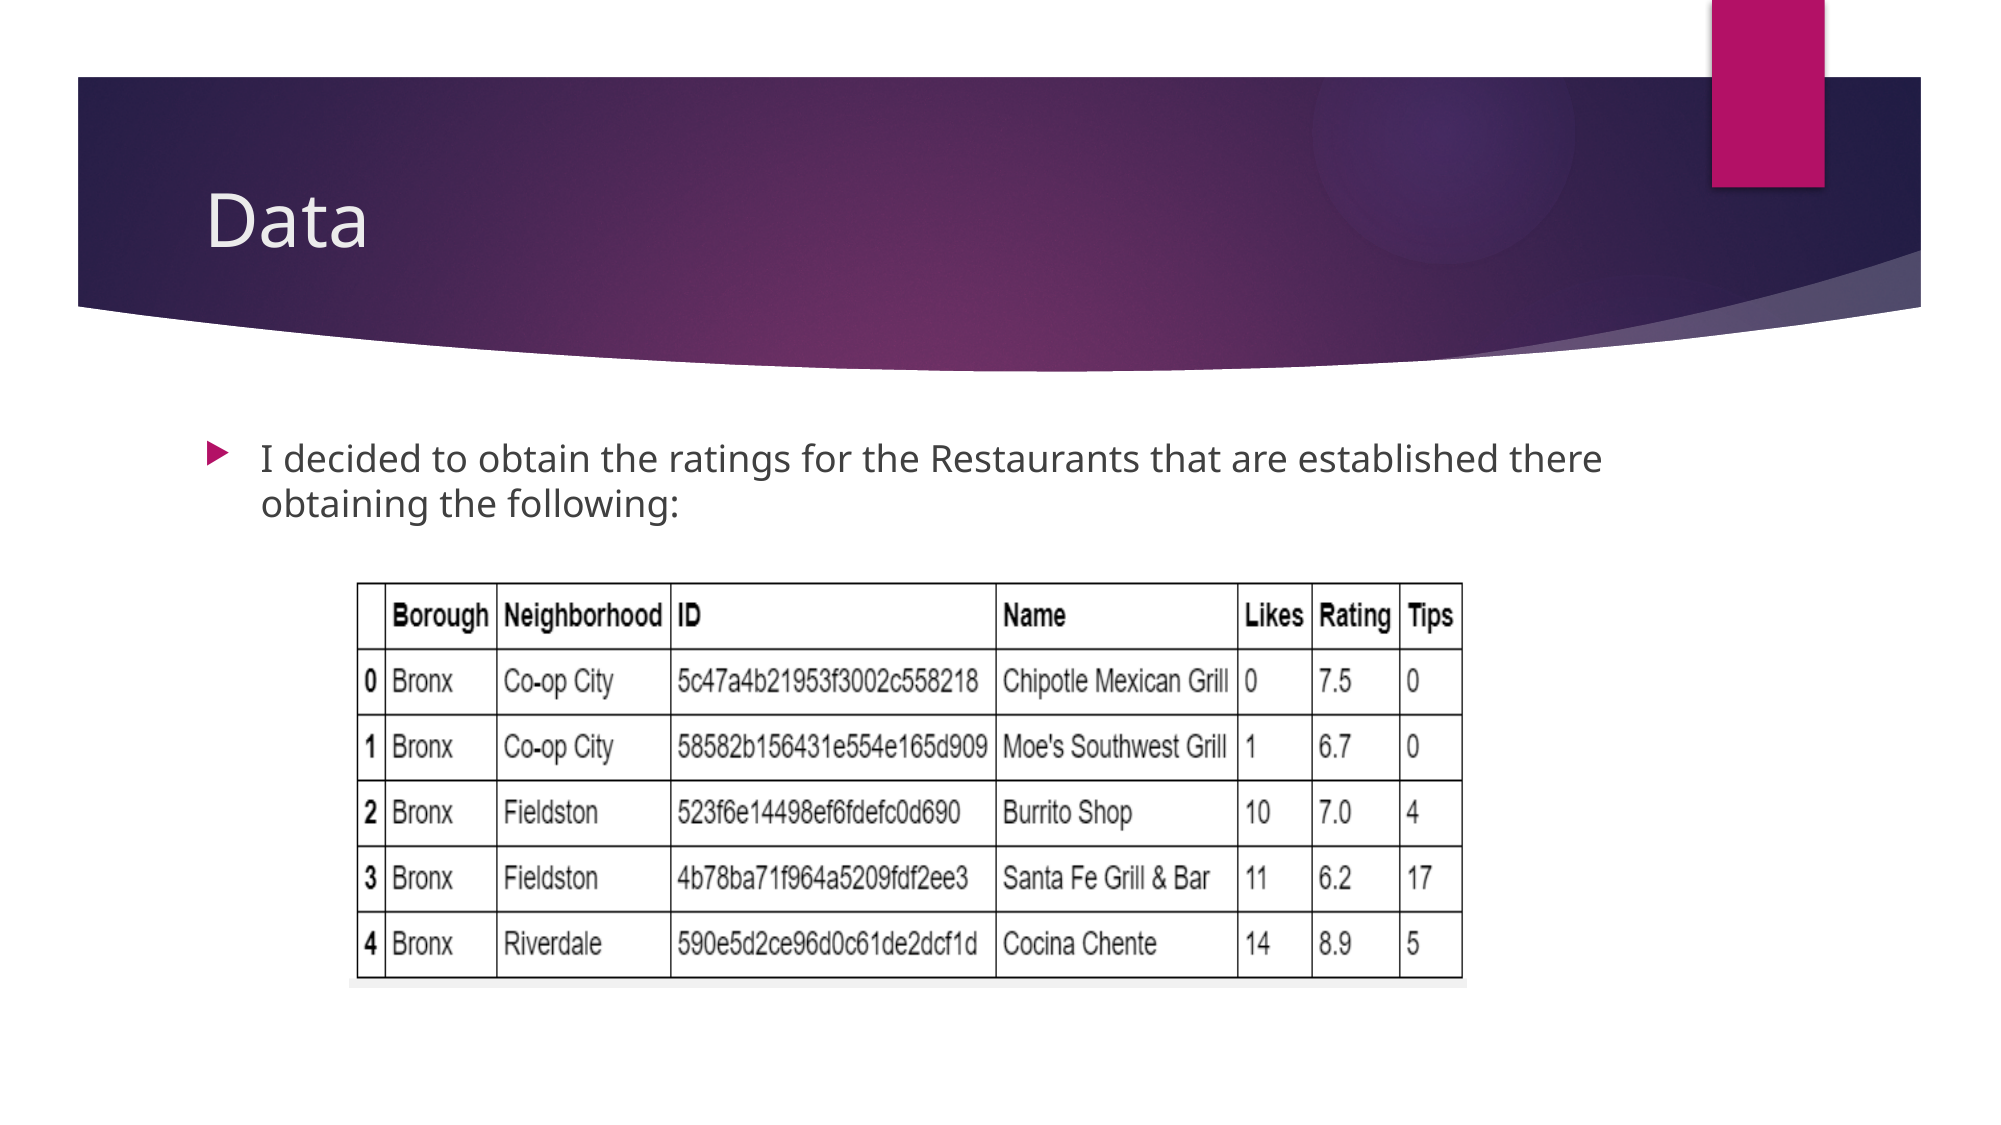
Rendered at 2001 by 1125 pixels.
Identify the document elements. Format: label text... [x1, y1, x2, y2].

list I decided to obtain the ratings for the Restaurants that are established there obtaining the following: [189, 427, 1638, 988]
title Data [189, 159, 1627, 276]
picture [349, 572, 1467, 988]
